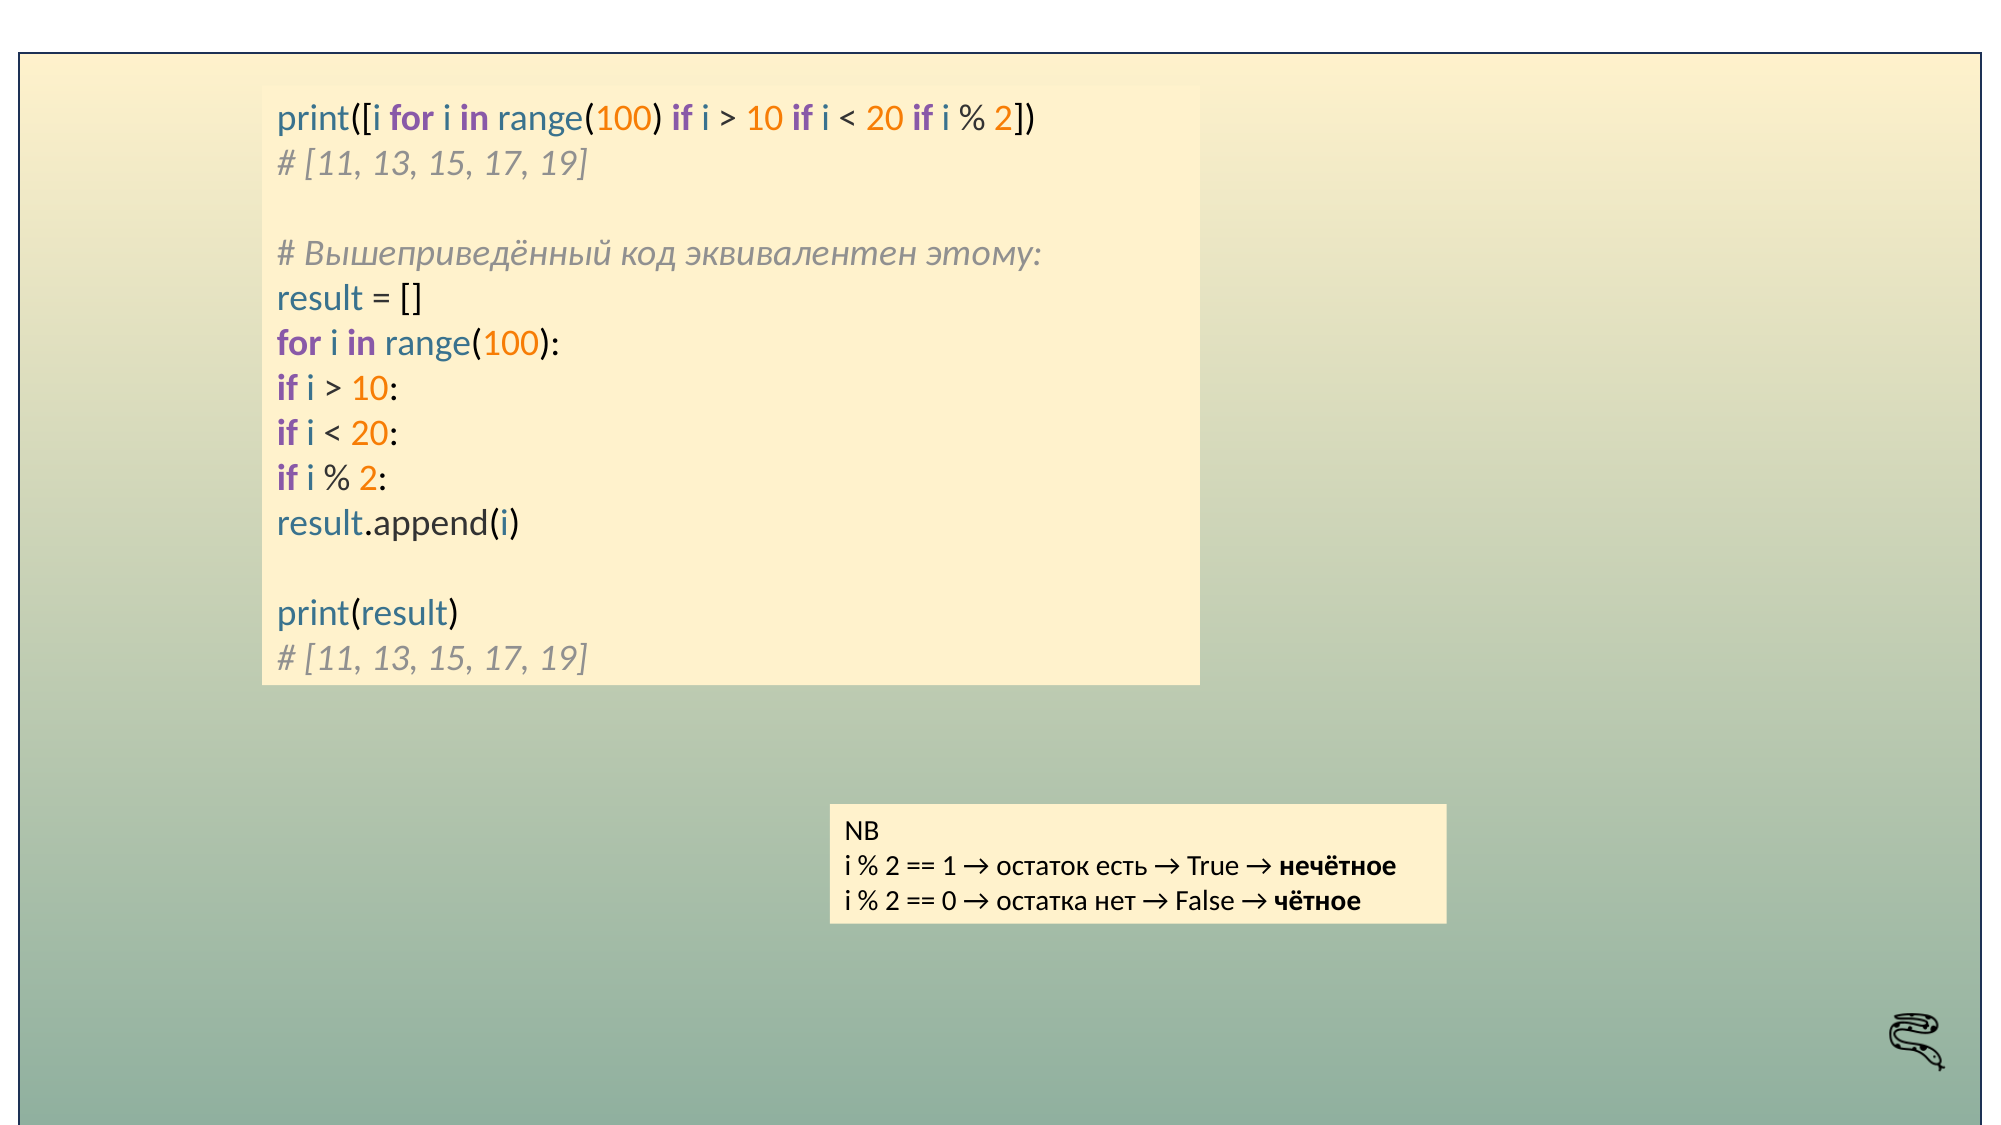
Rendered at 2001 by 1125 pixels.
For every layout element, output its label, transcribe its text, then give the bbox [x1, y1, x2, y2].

text_box print([i for i in range(100) if i > 10 if i < 20 if i % 2]) # [11, 13, 15, 17, 19] # Вышеприведённый код эквивалентен этому: result = [] for i in range(100): if i > 10: if i < 20: if i % 2: result.append(i) print(result) # [11, 13, 15, 17, 19] [262, 85, 1200, 686]
text_box [18, 52, 1982, 1125]
picture [1885, 1009, 1948, 1072]
text_box NB i % 2 == 1 → остаток есть → True → нечётное i % 2 == 0 → остатка нет → False → чётное [829, 804, 1447, 924]
